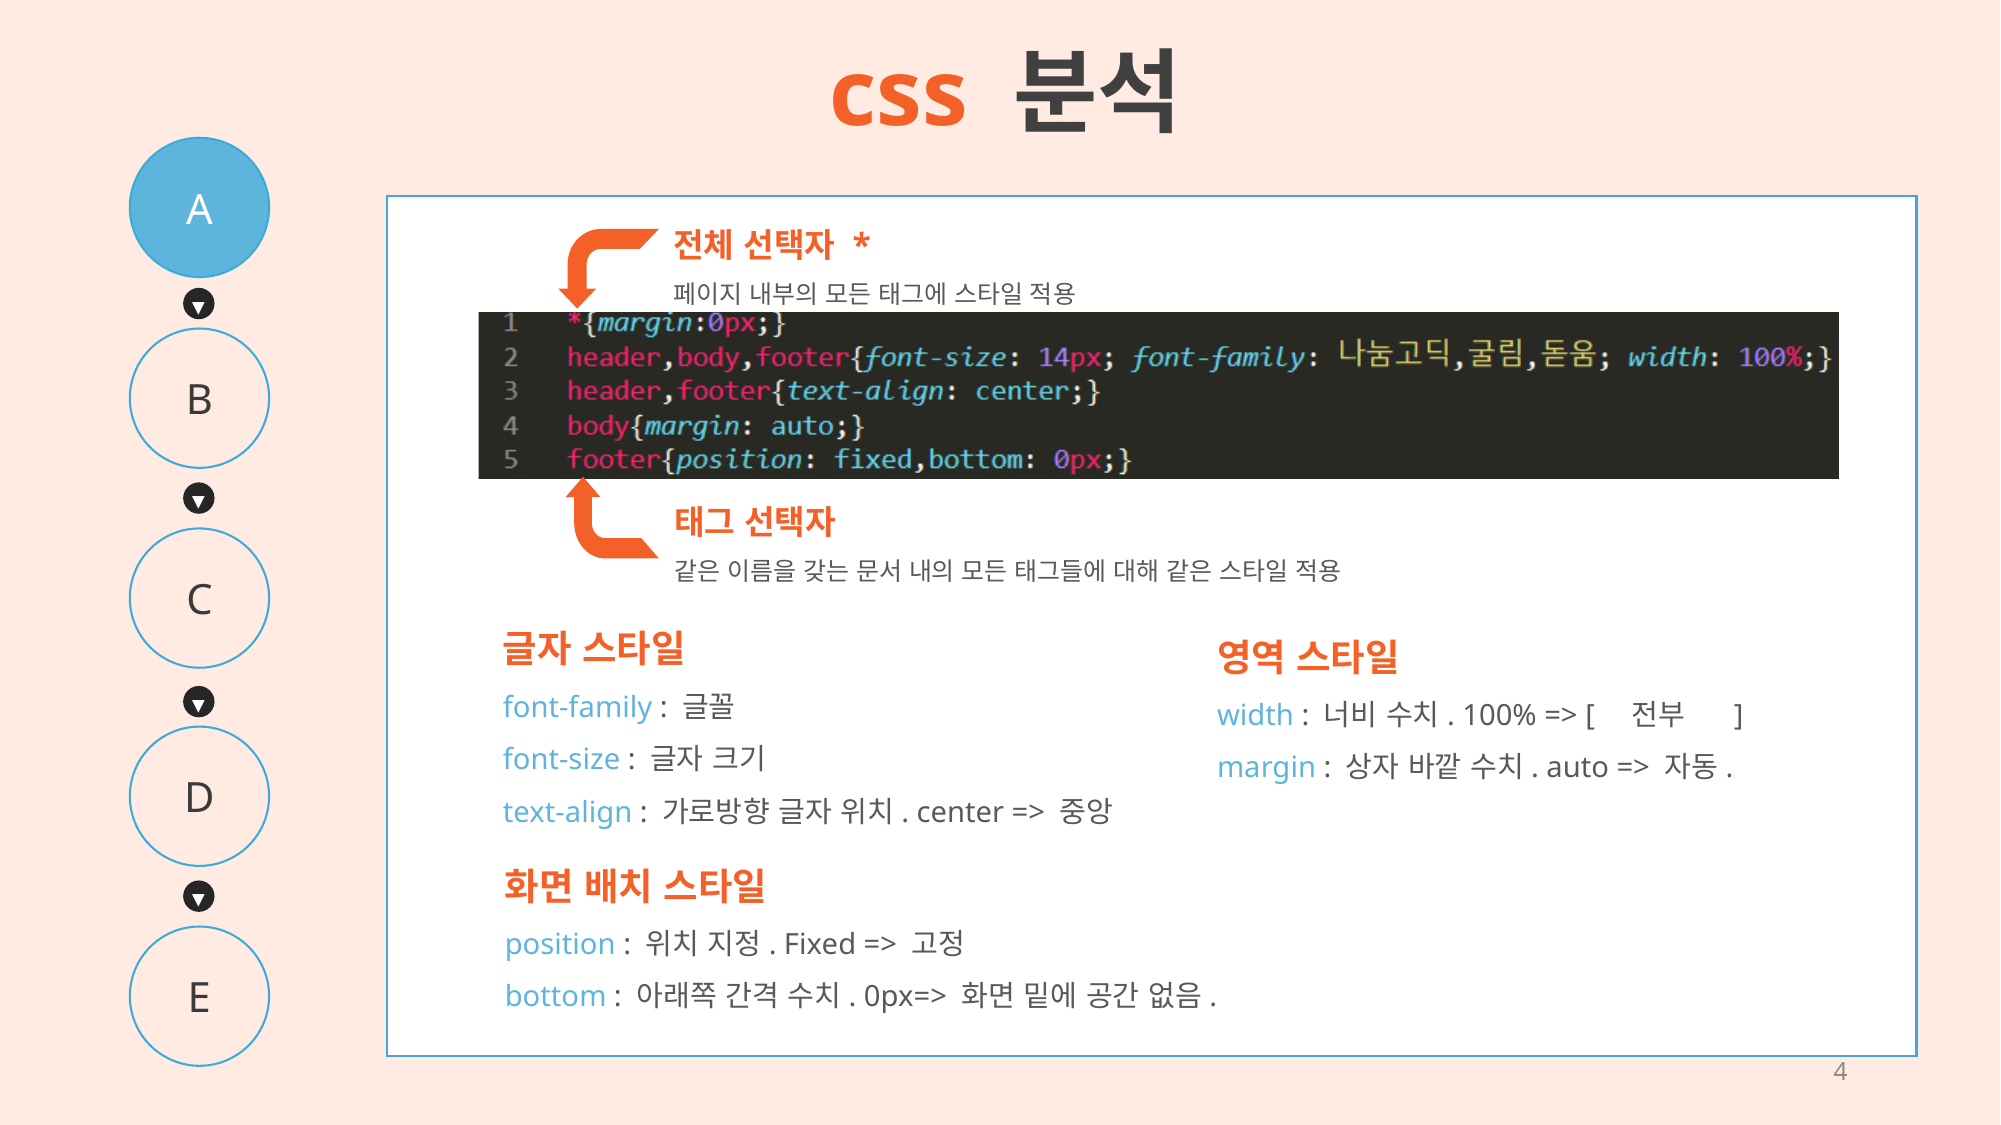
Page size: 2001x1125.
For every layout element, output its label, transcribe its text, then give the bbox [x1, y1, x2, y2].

text_box 전체 선택자 * 페이지 내부의 모든 태그에 스타일 적용 [658, 196, 1174, 312]
text_box 영역 스타일 width : 너비 수치. 100% => [ 전부 ] margin : 상자 바깥 수치. auto => 자동. [1201, 604, 1918, 791]
text_box [563, 479, 659, 560]
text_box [182, 482, 218, 514]
text_box [386, 195, 1918, 1057]
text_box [182, 287, 218, 320]
picture [478, 312, 1839, 479]
text_box B [128, 327, 271, 469]
text_box A [128, 136, 271, 279]
text_box C [128, 527, 271, 669]
text_box E [128, 925, 271, 1067]
slide_number 4 [1412, 1042, 1863, 1103]
text_box 글자 스타일 font-family : 글꼴 font-size : 글자 크기 text-align : 가로방향 글자 위치. center => 중앙 [487, 604, 1240, 827]
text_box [182, 685, 218, 718]
text_box 태그 선택자 같은 이름을 갖는 문서 내의 모든 태그들에 대해 같은 스타일 적용 [659, 479, 1465, 593]
text_box 화면 배치 스타일 position : 위치 지정. Fixed => 고정 bottom : 아래쪽 간격 수치. 0px=> 화면 밑에 공간 없음. [489, 801, 1356, 1052]
text_box [555, 227, 658, 311]
text_box css 분석 [814, 26, 1198, 152]
text_box D [128, 725, 271, 867]
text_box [182, 880, 218, 912]
